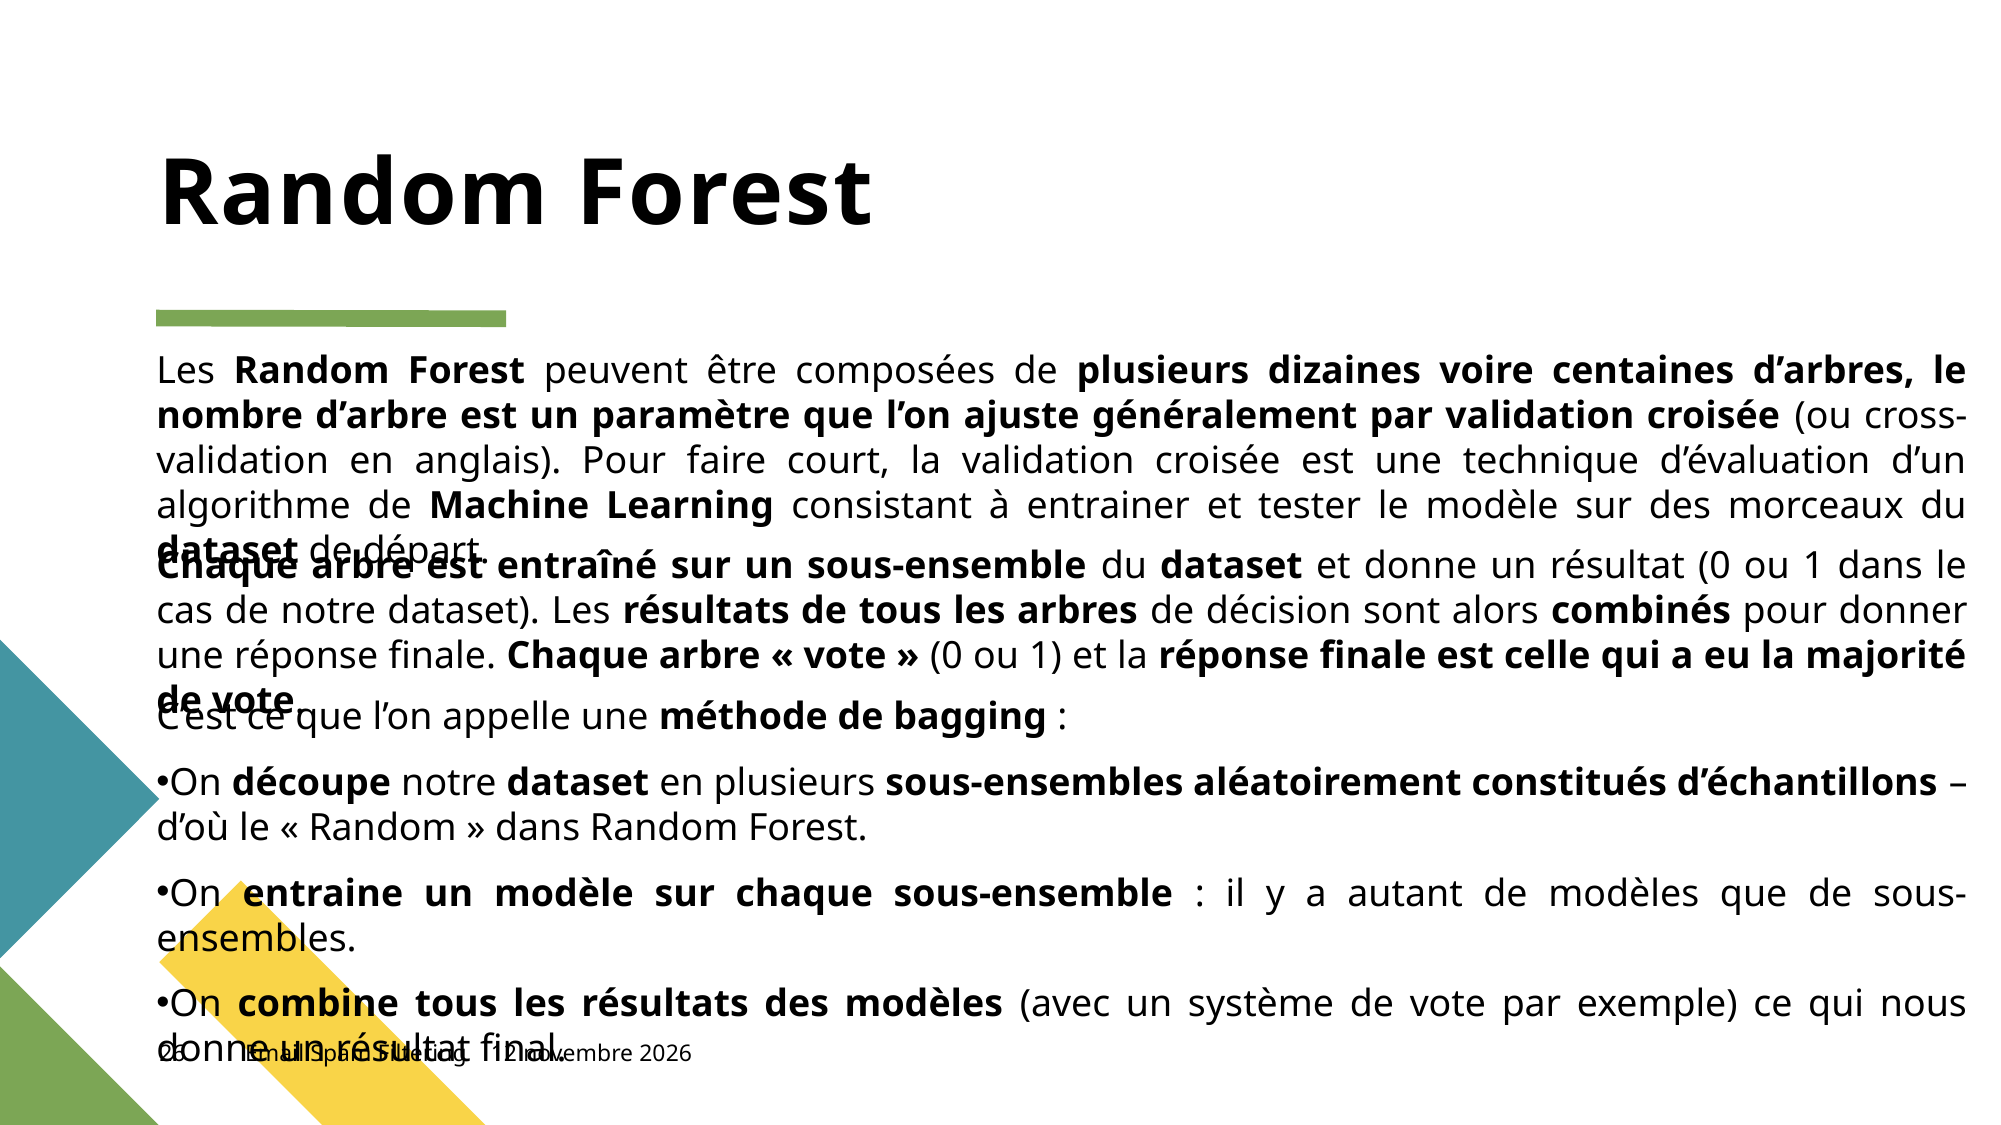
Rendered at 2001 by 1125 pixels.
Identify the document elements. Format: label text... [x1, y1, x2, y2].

slide_number 26 [159, 1038, 246, 1080]
text_box Chaque arbre est entraîné sur un sous-ensemble du dataset et donne un résultat (0 ou 1 dans le cas de notre dataset). Les résultats de tous les arbres de décision sont alors combinés pour donner une réponse finale. Chaque arbre « vote » (0 ou 1) et la réponse finale est celle qui a eu la majorité de vote. [156, 541, 1968, 671]
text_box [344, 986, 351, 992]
slide_number 26 mai 2023 [491, 1038, 707, 1080]
text_box SVM avec RBF kernel [283, 996, 314, 1015]
text_box C’est ce que l’on appelle une méthode de bagging : On découpe notre dataset en plusieurs sous-ensembles aléatoirement constitués d’échantillons – d’où le « Random » dans Random Forest. On entraine un modèle sur chaque sous-ensemble : il y a autant de modèles que de sous-ensembles. On combine tous les résultats des modèles (avec un système de vote par exemple) ce qui nous donne un résultat final. [156, 691, 1968, 967]
text_box SVM avec RBF kernel [320, 988, 338, 1016]
text_box SVM avec RBF kernel [259, 996, 278, 1016]
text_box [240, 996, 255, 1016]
title Random Forest [158, 144, 969, 245]
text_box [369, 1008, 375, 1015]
footer Email Spam Filtering [246, 1038, 491, 1080]
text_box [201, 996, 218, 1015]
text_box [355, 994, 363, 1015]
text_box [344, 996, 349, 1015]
list Les Random Forest peuvent être composées de plusieurs dizaines voire centaines d’arbres, le nombre d’arbre est un paramètre que l’on ajuste généralement par validation croisée (ou cross-validation en anglais). Pour faire court, la validation croisée est une technique d’évaluation d’un algorithme de Machine Learning consistant à entrainer et tester le modèle sur des morceaux du dataset de départ. [156, 346, 1968, 507]
